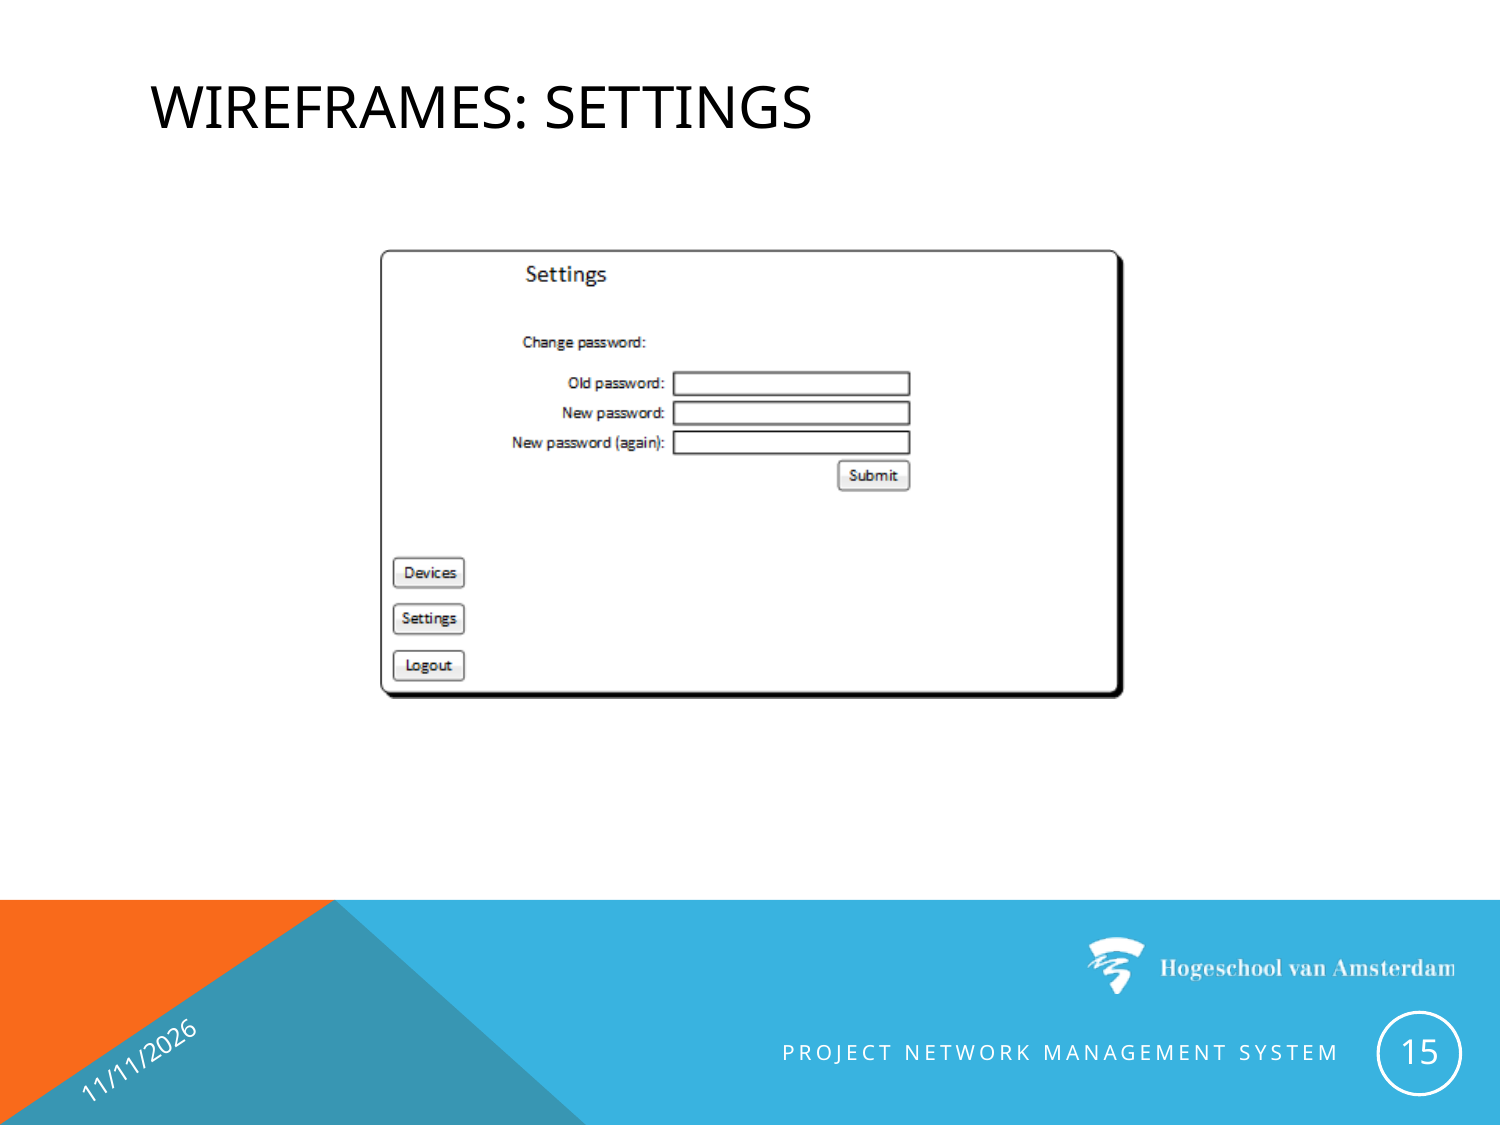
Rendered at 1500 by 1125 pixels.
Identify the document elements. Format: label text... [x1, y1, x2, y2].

slide_number 16 [1376, 1010, 1463, 1097]
title Wireframes: Settings [135, 60, 1369, 150]
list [378, 249, 1125, 699]
footer Project Network Management System [577, 1031, 1352, 1076]
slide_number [62, 937, 315, 1122]
